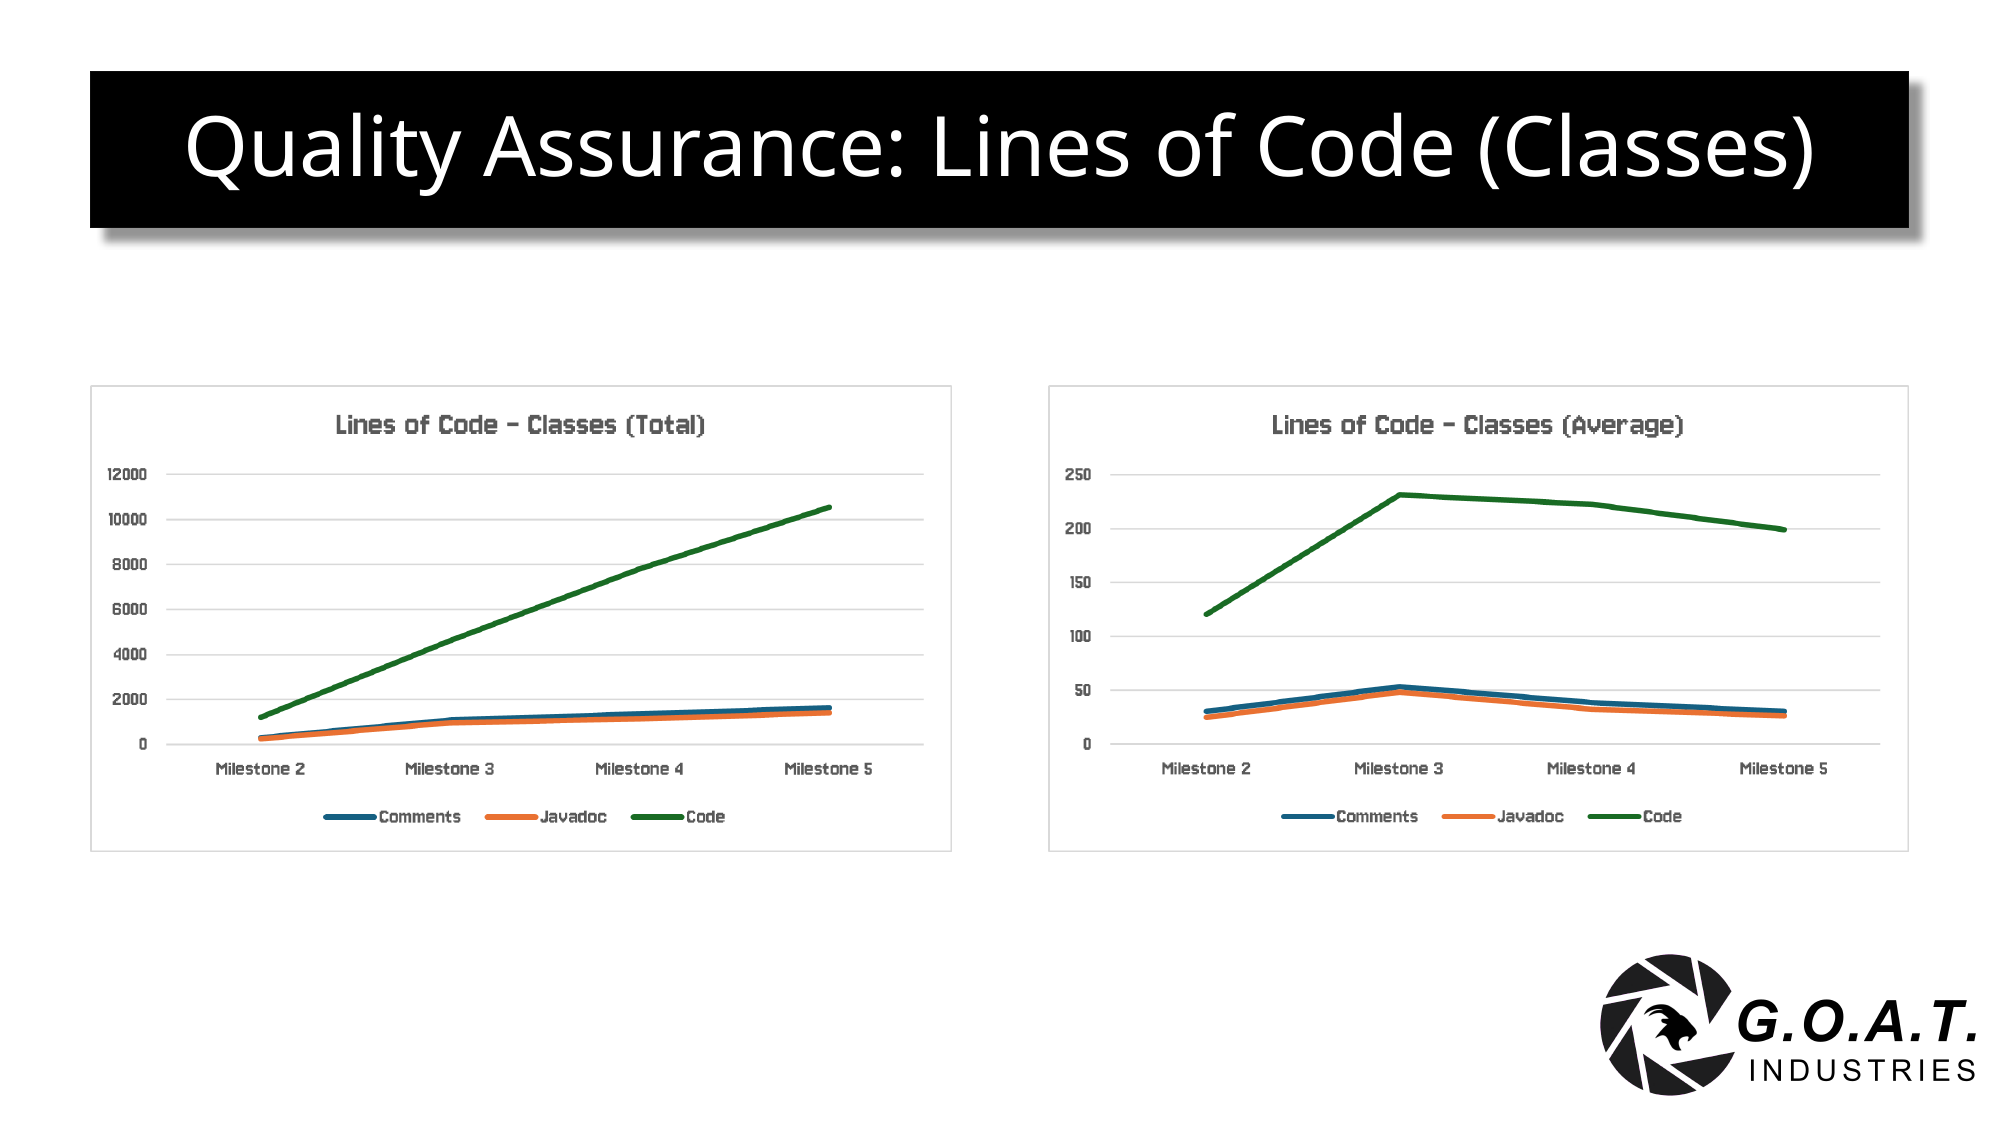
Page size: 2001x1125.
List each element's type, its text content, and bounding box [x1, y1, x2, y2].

picture [1600, 954, 1976, 1096]
picture [1048, 384, 1909, 853]
text_box Quality Assurance: Lines of Code (Classes) [90, 71, 1909, 228]
picture [90, 384, 952, 853]
